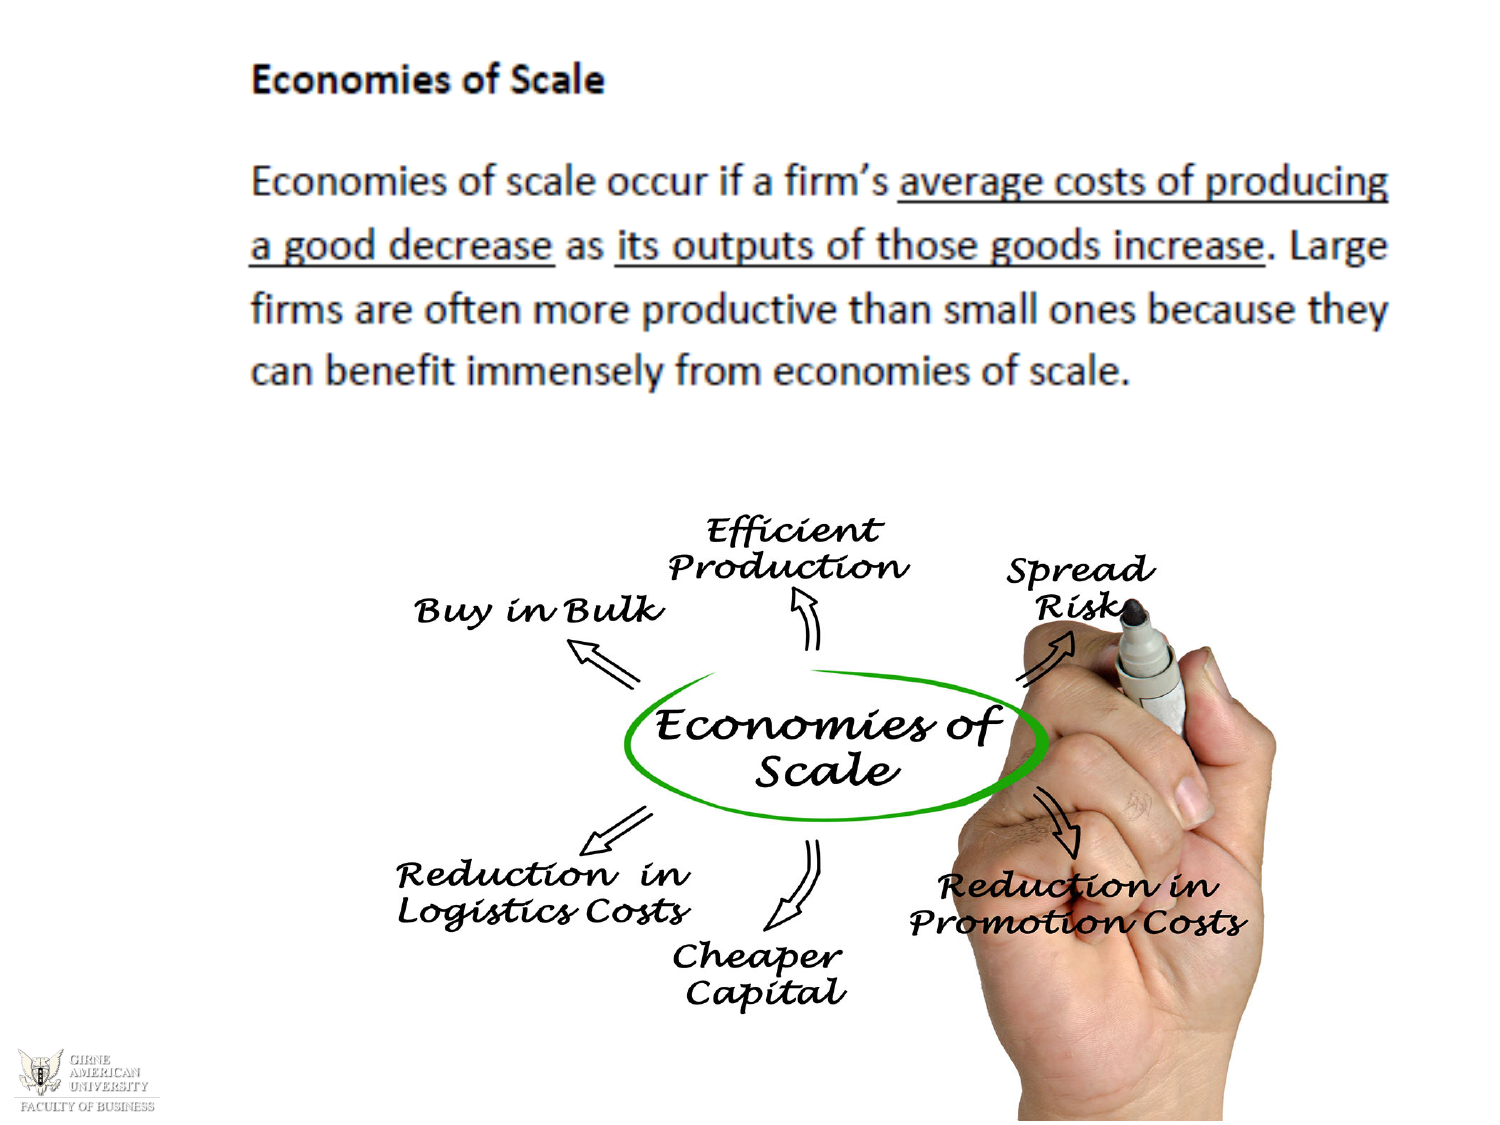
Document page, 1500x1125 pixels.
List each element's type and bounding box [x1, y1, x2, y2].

picture [14, 1046, 160, 1116]
picture [212, 49, 1432, 1121]
